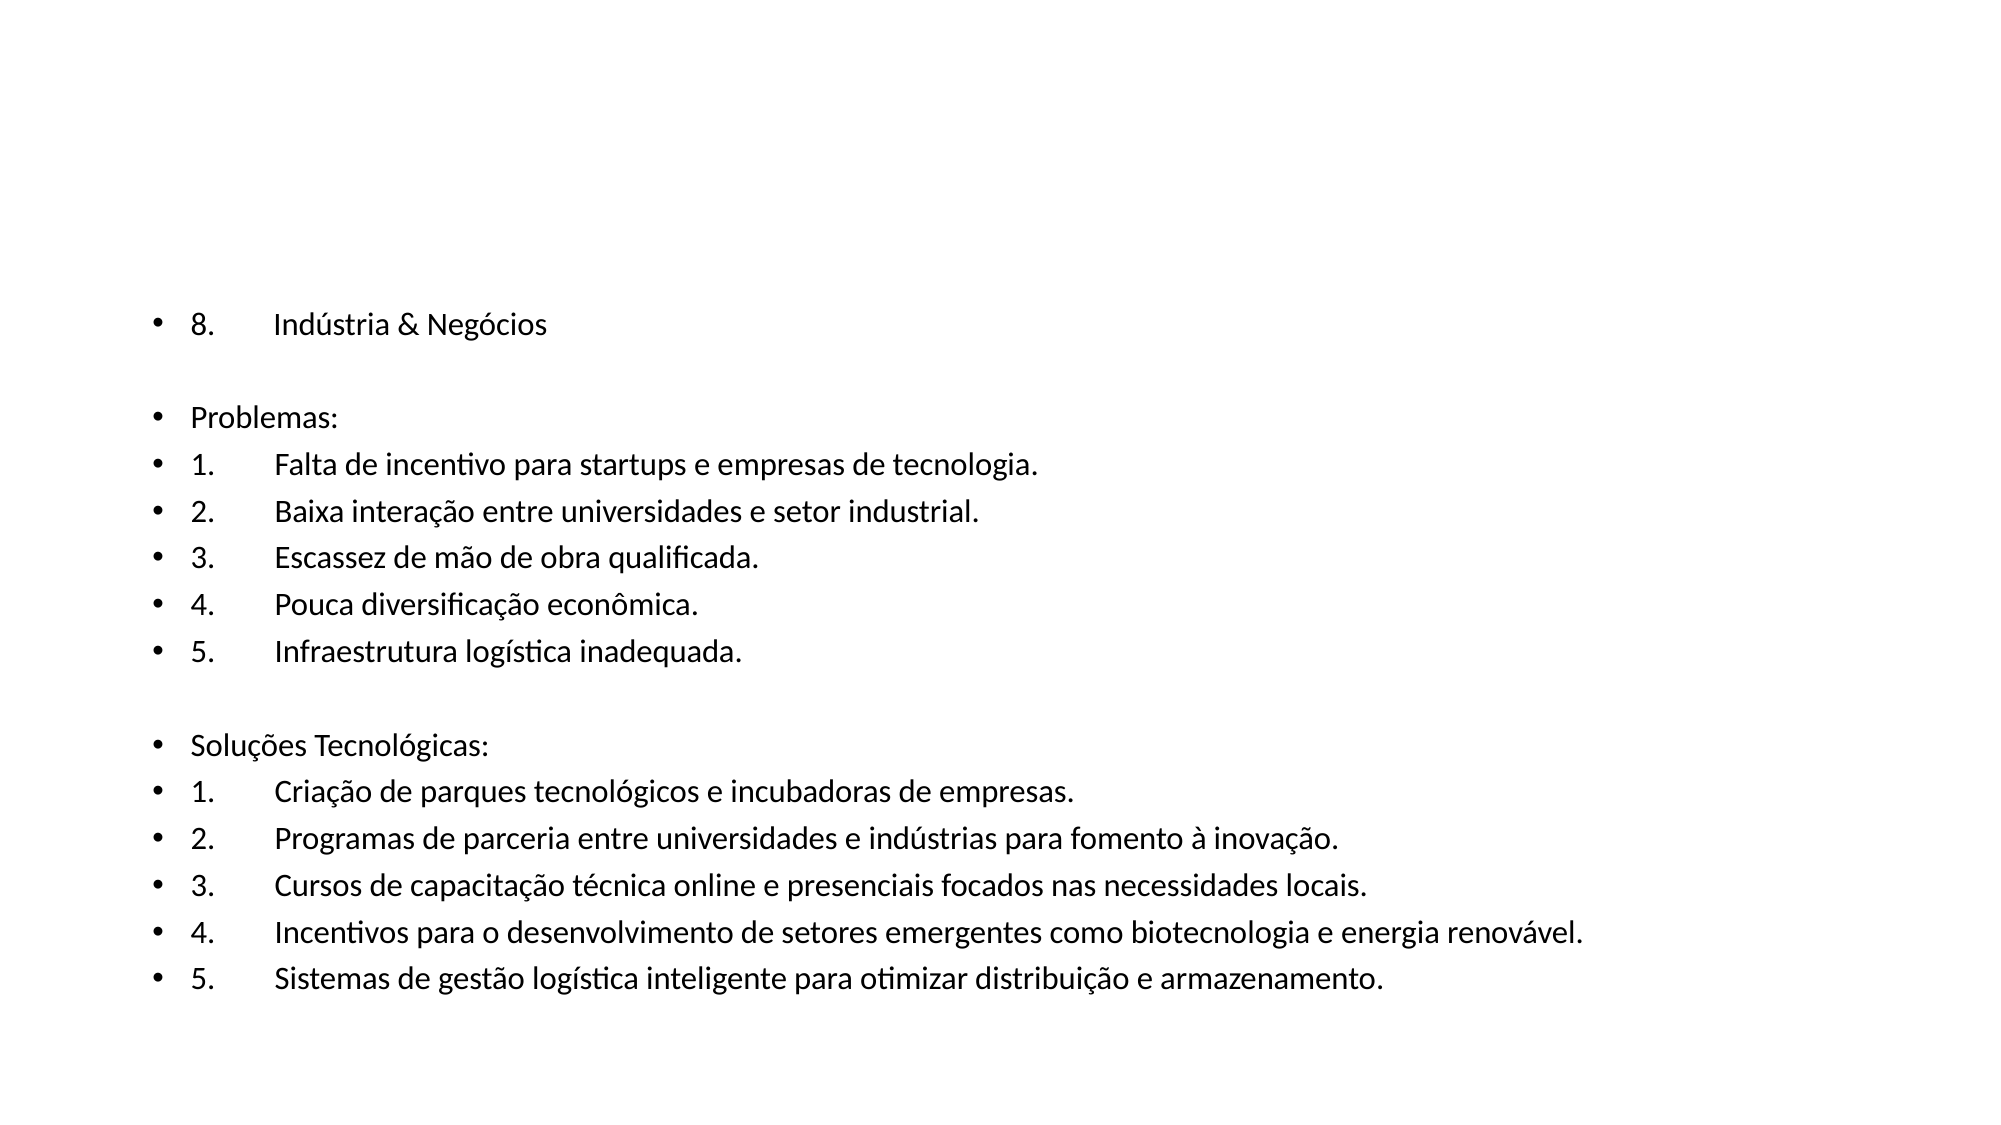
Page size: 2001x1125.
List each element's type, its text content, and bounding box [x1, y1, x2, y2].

list 8. Indústria & Negócios Problemas: 1. Falta de incentivo para startups e empresas de tecnologia. 2. Baixa interação entre universidades e setor industrial. 3. Escassez de mão de obra qualificada. 4. Pouca diversificação econômica. 5. Infraestrutura logística inadequada. Soluções Tecnológicas: 1. Criação de parques tecnológicos e incubadoras de empresas. 2. Programas de parceria entre universidades e indústrias para fomento à inovação. 3. Cursos de capacitação técnica online e presenciais focados nas necessidades locais. 4. Incentivos para o desenvolvimento de setores emergentes como biotecnologia e energia renovável. 5. Sistemas de gestão logística inteligente para otimizar distribuição e armazenamento. [137, 299, 1863, 1014]
